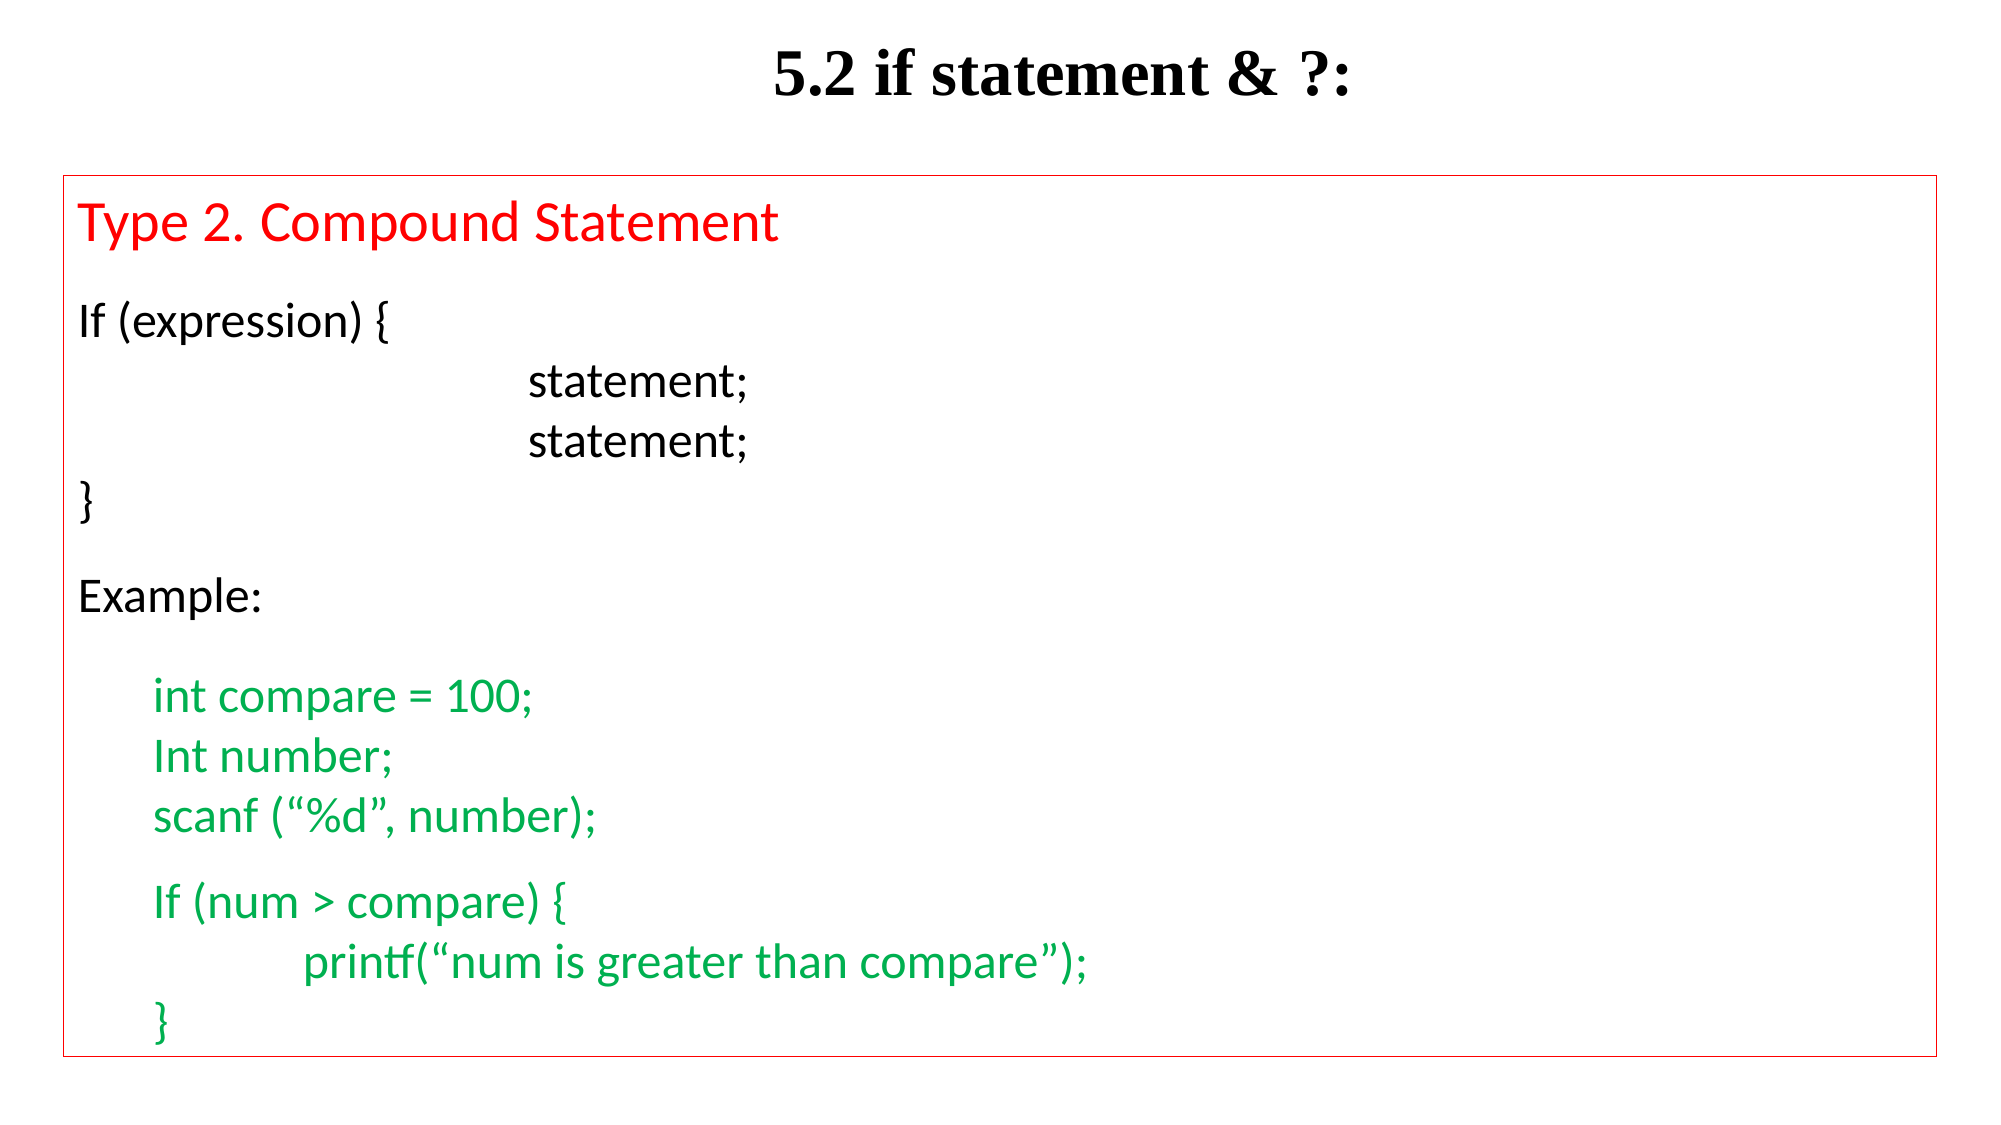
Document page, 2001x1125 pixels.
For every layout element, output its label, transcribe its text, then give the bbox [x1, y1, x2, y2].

text_box Type 2. Compound Statement If (expression) { statement; statement; } Example: int compare = 100; Int number; scanf (“%d”, number); If (num > compare) { printf(“num is greater than compare”); } [63, 175, 1937, 1057]
text_box 5.2 if statement & ?: [758, 21, 1370, 116]
